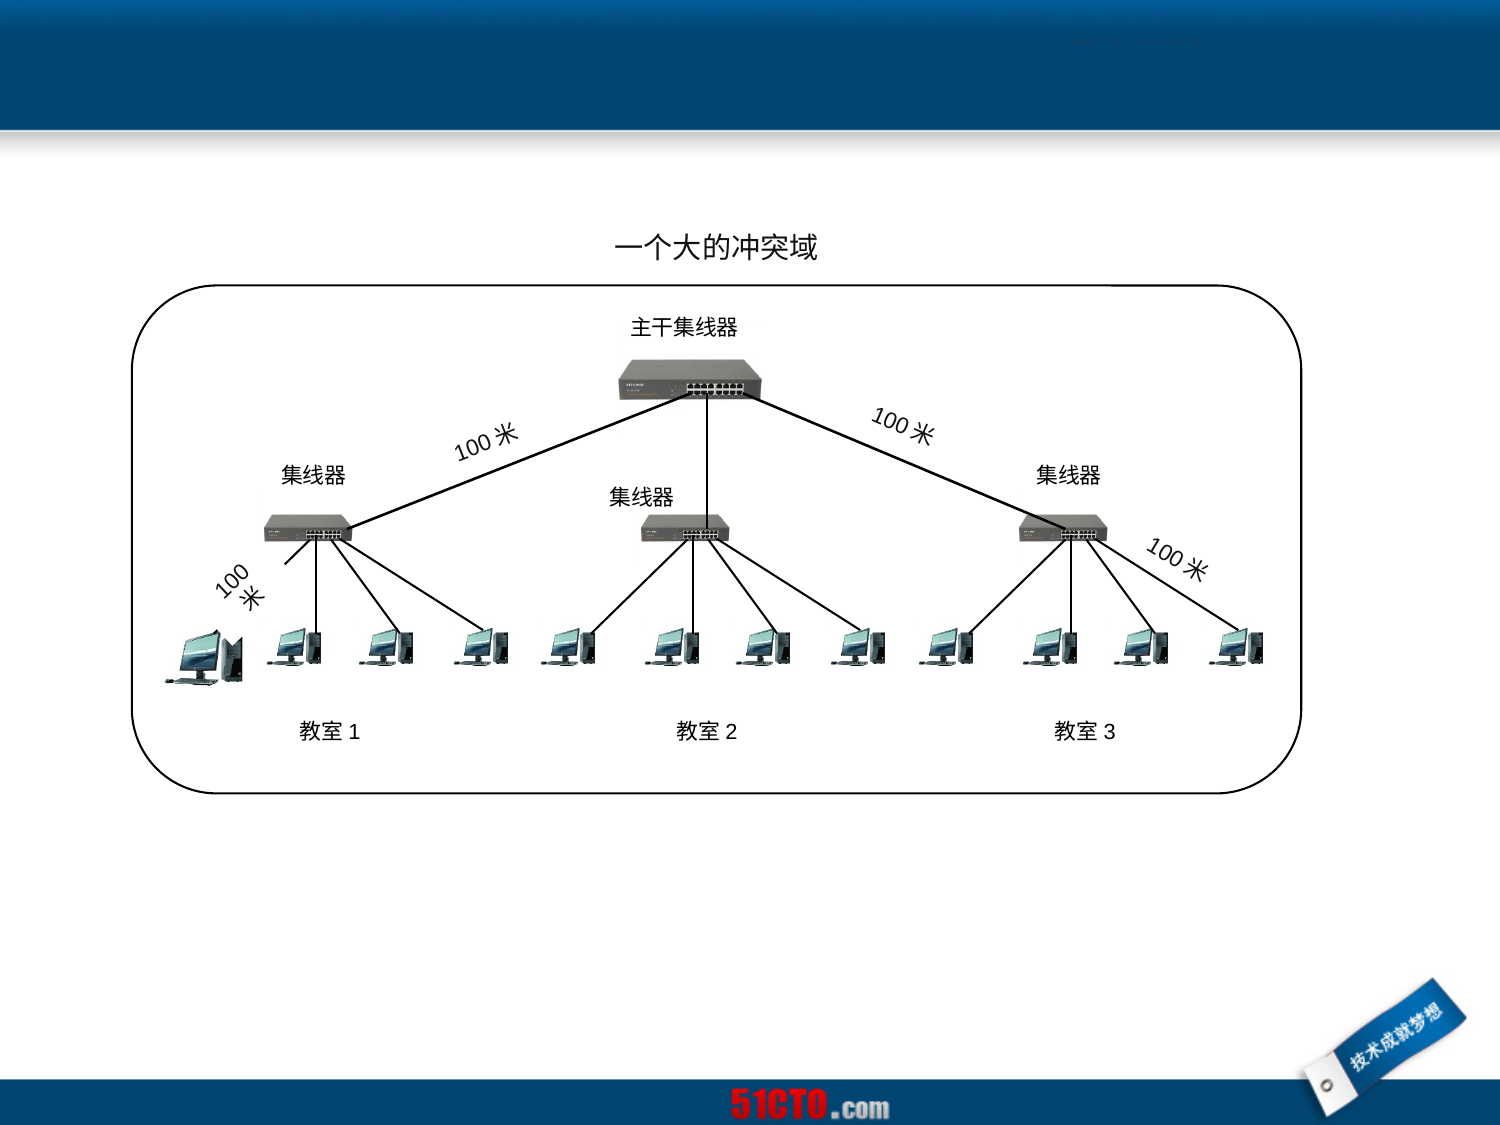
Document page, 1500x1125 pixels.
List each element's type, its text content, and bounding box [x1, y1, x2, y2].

text_box [129, 283, 1304, 796]
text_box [742, 392, 1066, 530]
picture [0, 0, 1500, 1125]
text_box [537, 306, 894, 754]
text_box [346, 392, 692, 530]
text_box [159, 454, 517, 754]
text_box 一个大的冲突域 [493, 221, 940, 272]
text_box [915, 454, 1272, 754]
